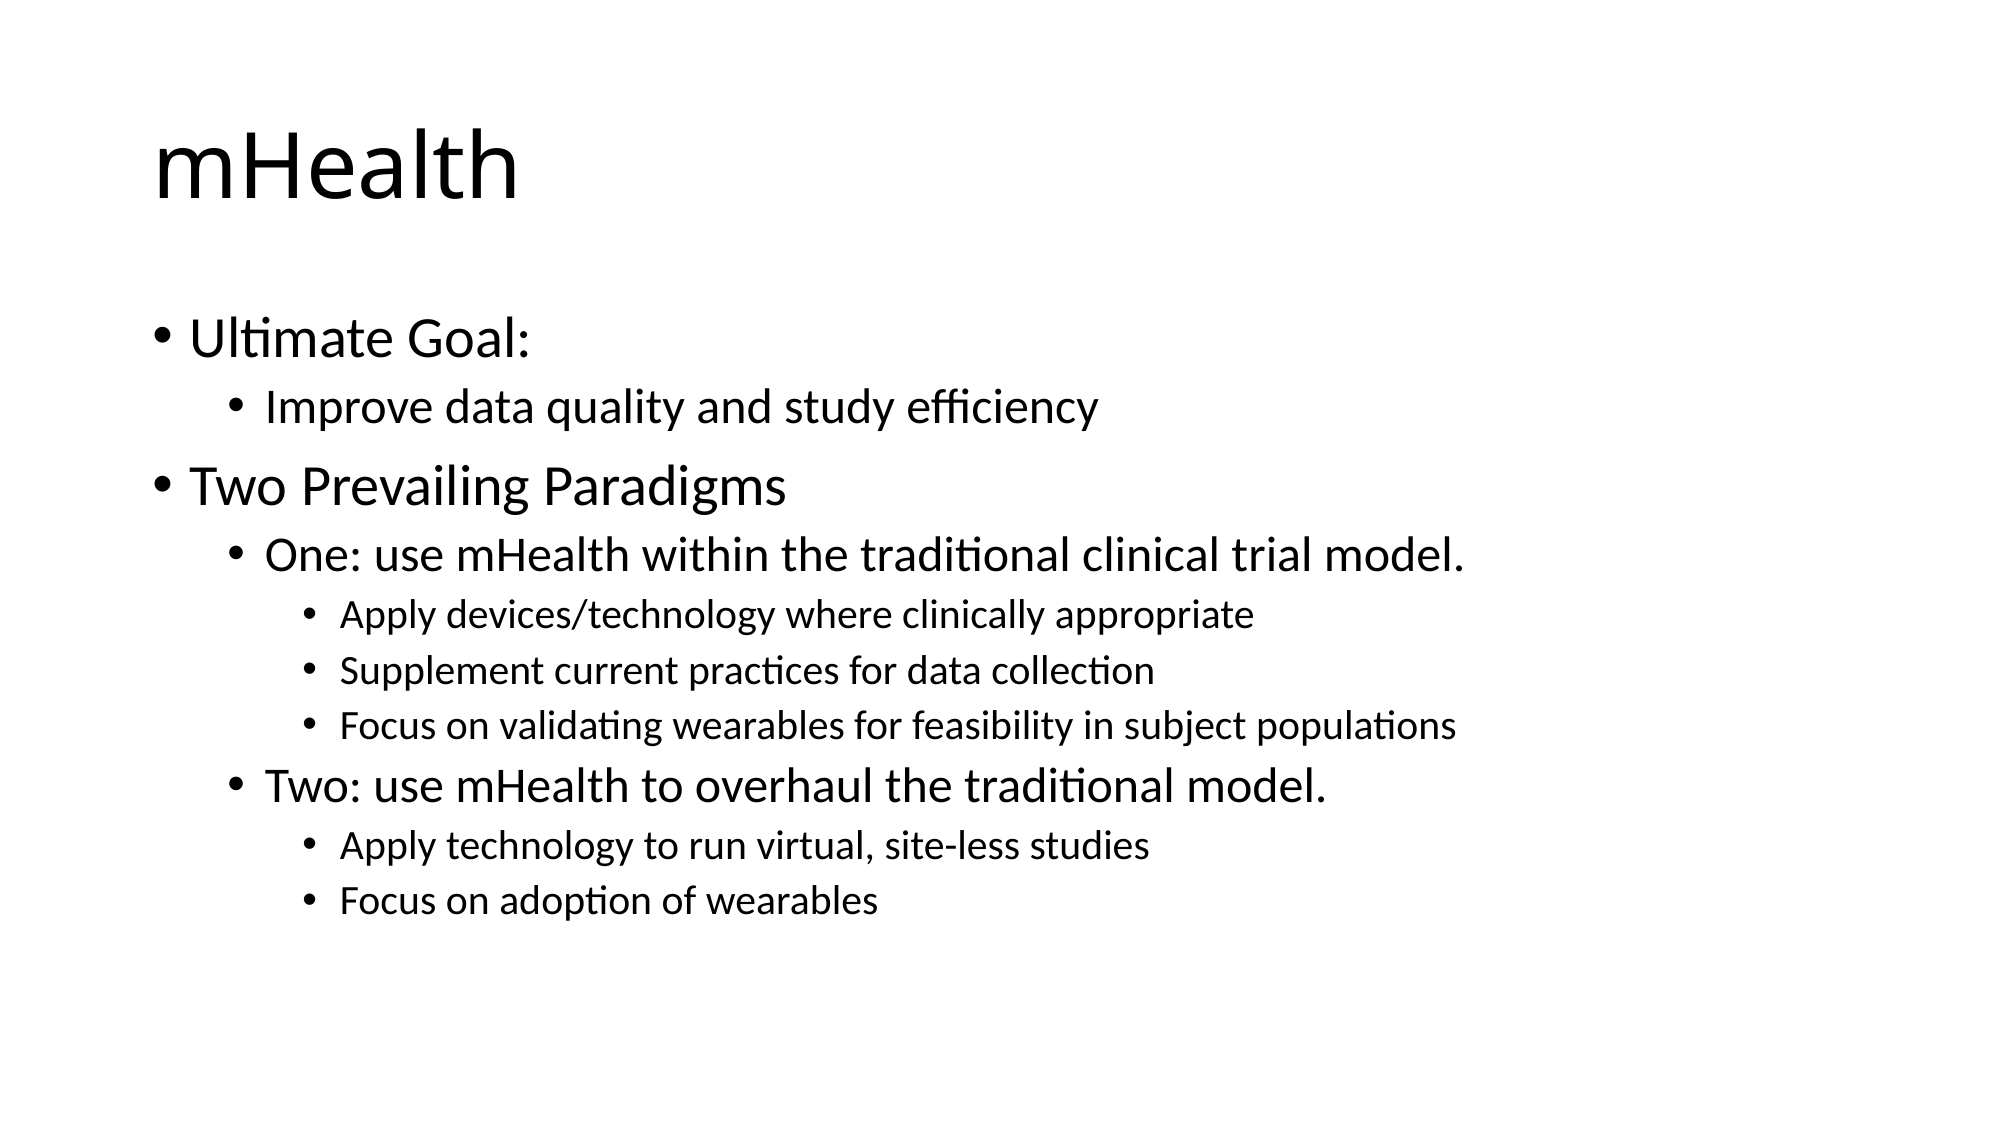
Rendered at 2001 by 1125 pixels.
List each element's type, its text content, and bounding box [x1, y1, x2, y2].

title mHealth [137, 59, 1863, 278]
list Ultimate Goal: Improve data quality and study efficiency Two Prevailing Paradigms One: use mHealth within the traditional clinical trial model. Apply devices/technology where clinically appropriate Supplement current practices for data collection Focus on validating wearables for feasibility in subject populations Two: use mHealth to overhaul the traditional model. Apply technology to run virtual, site-less studies Focus on adoption of wearables [137, 299, 1863, 1014]
